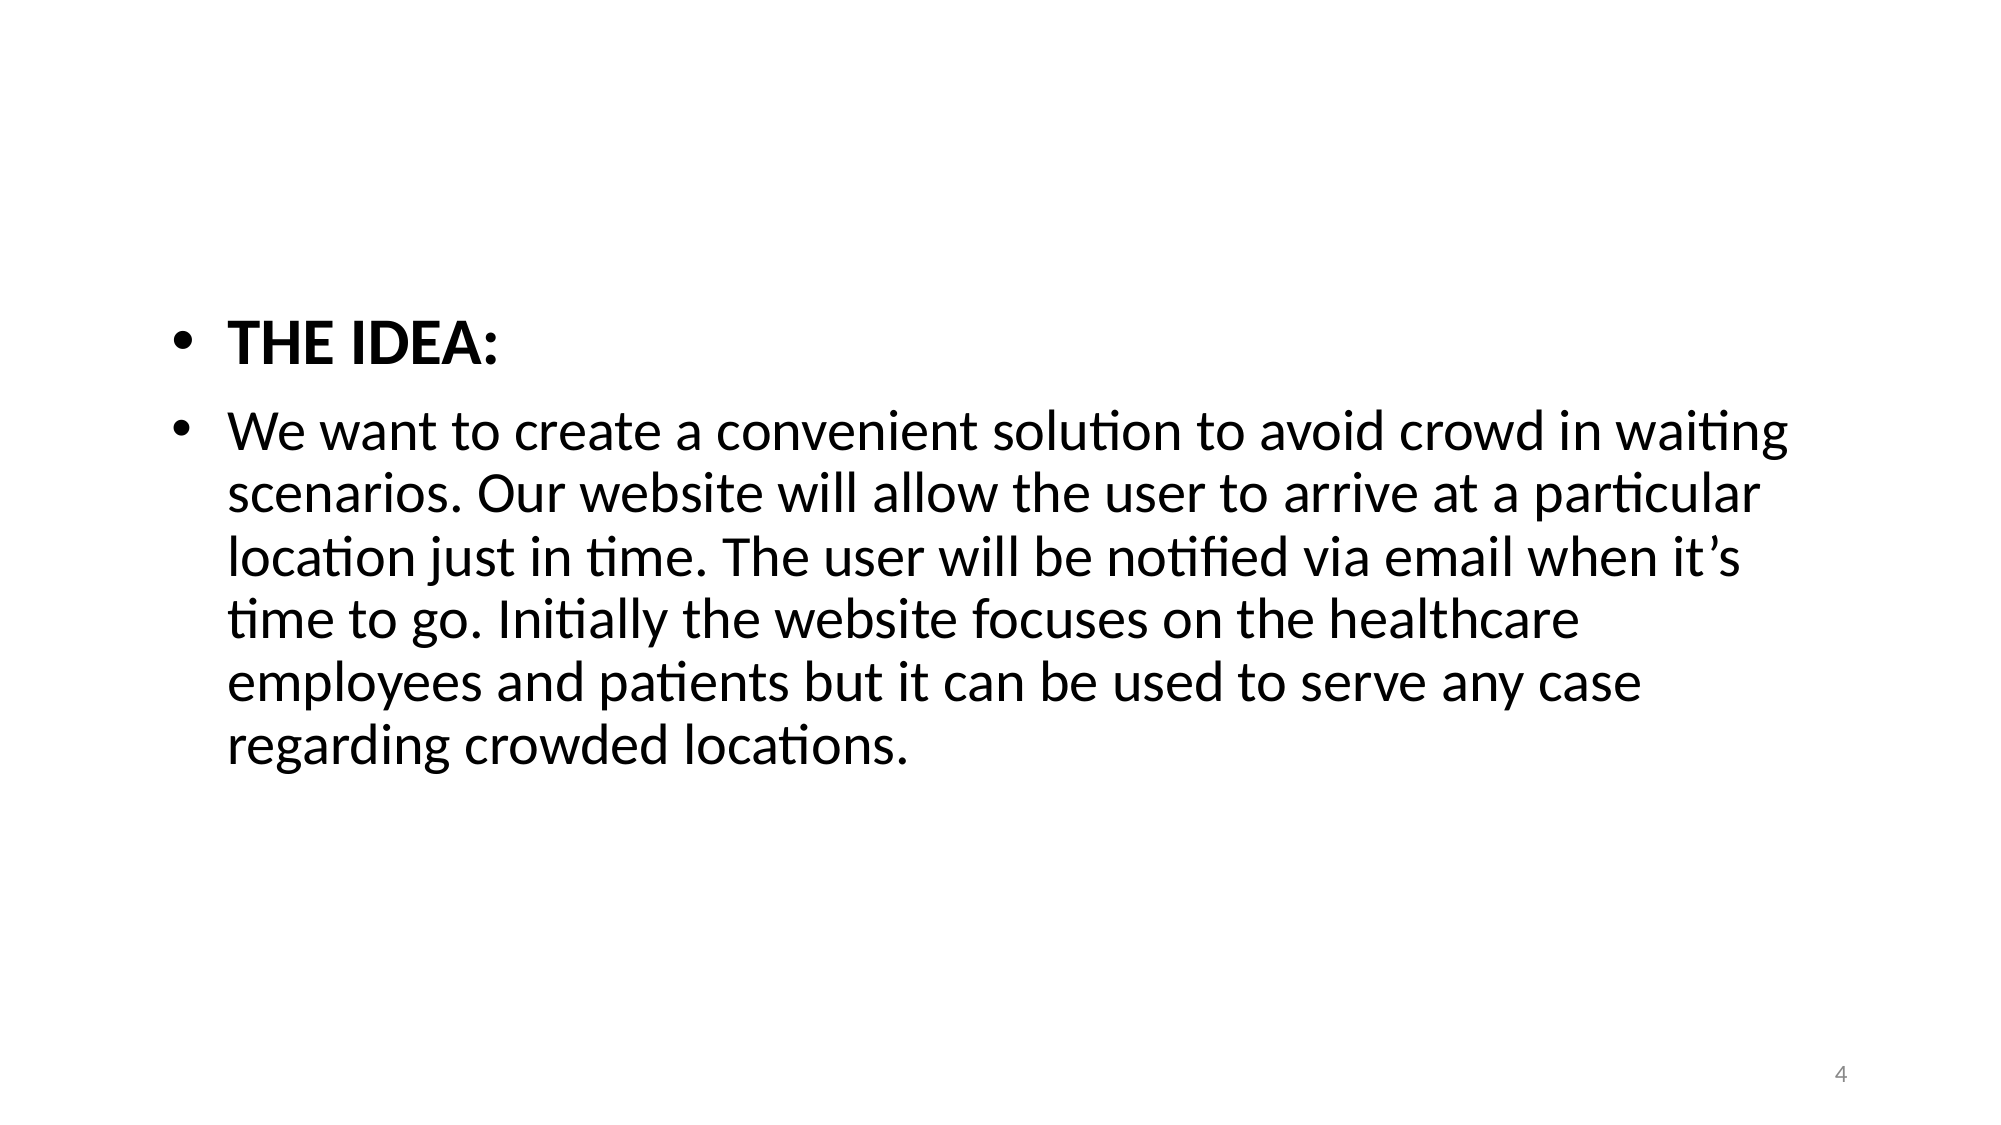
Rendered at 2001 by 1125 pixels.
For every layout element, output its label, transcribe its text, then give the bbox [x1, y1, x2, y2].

list THE IDEA: We want to create a convenient solution to avoid crowd in waiting scenarios. Our website will allow the user to arrive at a particular location just in time. The user will be notified via email when it’s time to go. Initially the website focuses on the healthcare employees and patients but it can be used to serve any case regarding crowded locations. [137, 299, 1863, 1014]
slide_number 4 [1412, 1042, 1863, 1103]
